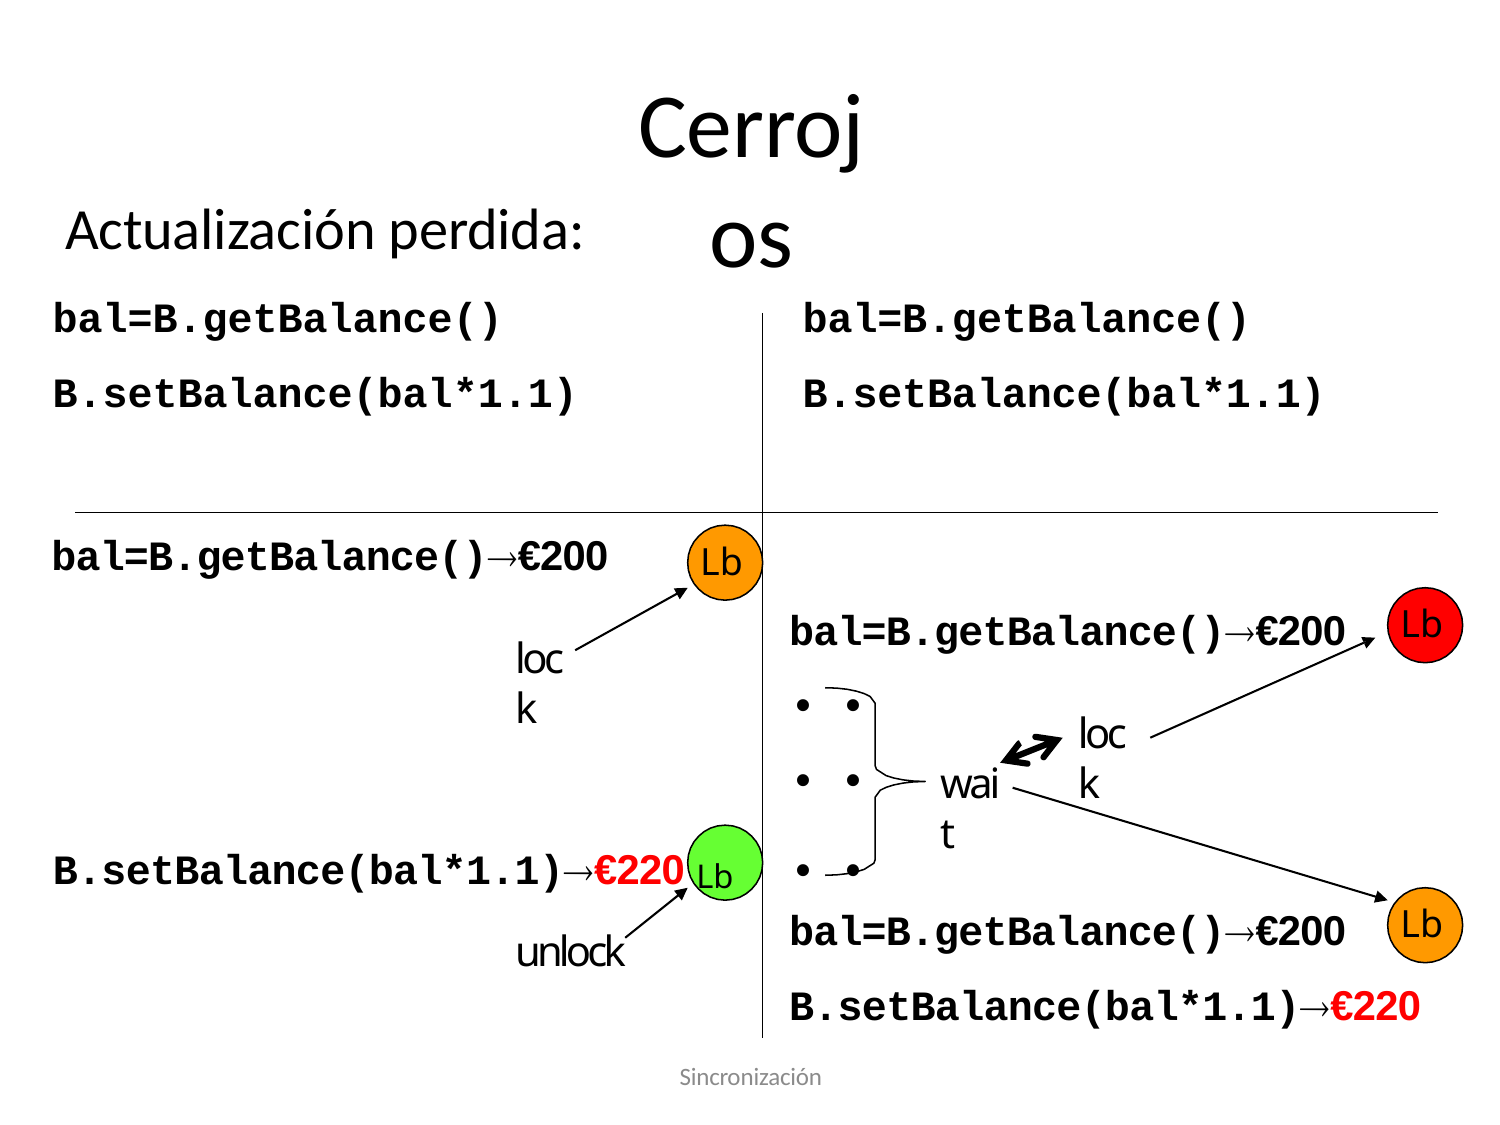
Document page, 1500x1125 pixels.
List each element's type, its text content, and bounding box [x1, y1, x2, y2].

text_box • • • • B.setBalance(bal*1.1)€220 Lb • • unlock [43, 650, 871, 975]
text_box [574, 588, 680, 652]
title Cerrojos [633, 63, 868, 286]
text_box bal=B.getBalance()€200 [871, 908, 1355, 954]
text_box bal=B.getBalance()€200 [49, 526, 618, 579]
text_box Actualización perdida: bal=B.getBalance() B.setBalance(bal*1.1) [50, 147, 592, 416]
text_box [1386, 886, 1464, 964]
footer Sincronización [512, 954, 988, 1125]
text_box bal=B.getBalance() B.setBalance(bal*1.1) [800, 263, 1330, 416]
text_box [686, 524, 764, 586]
text_box [624, 889, 681, 939]
text_box lock [513, 630, 578, 733]
text_box B.setBalance(bal*1.1)€220 [787, 976, 1431, 1029]
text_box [686, 586, 1464, 902]
